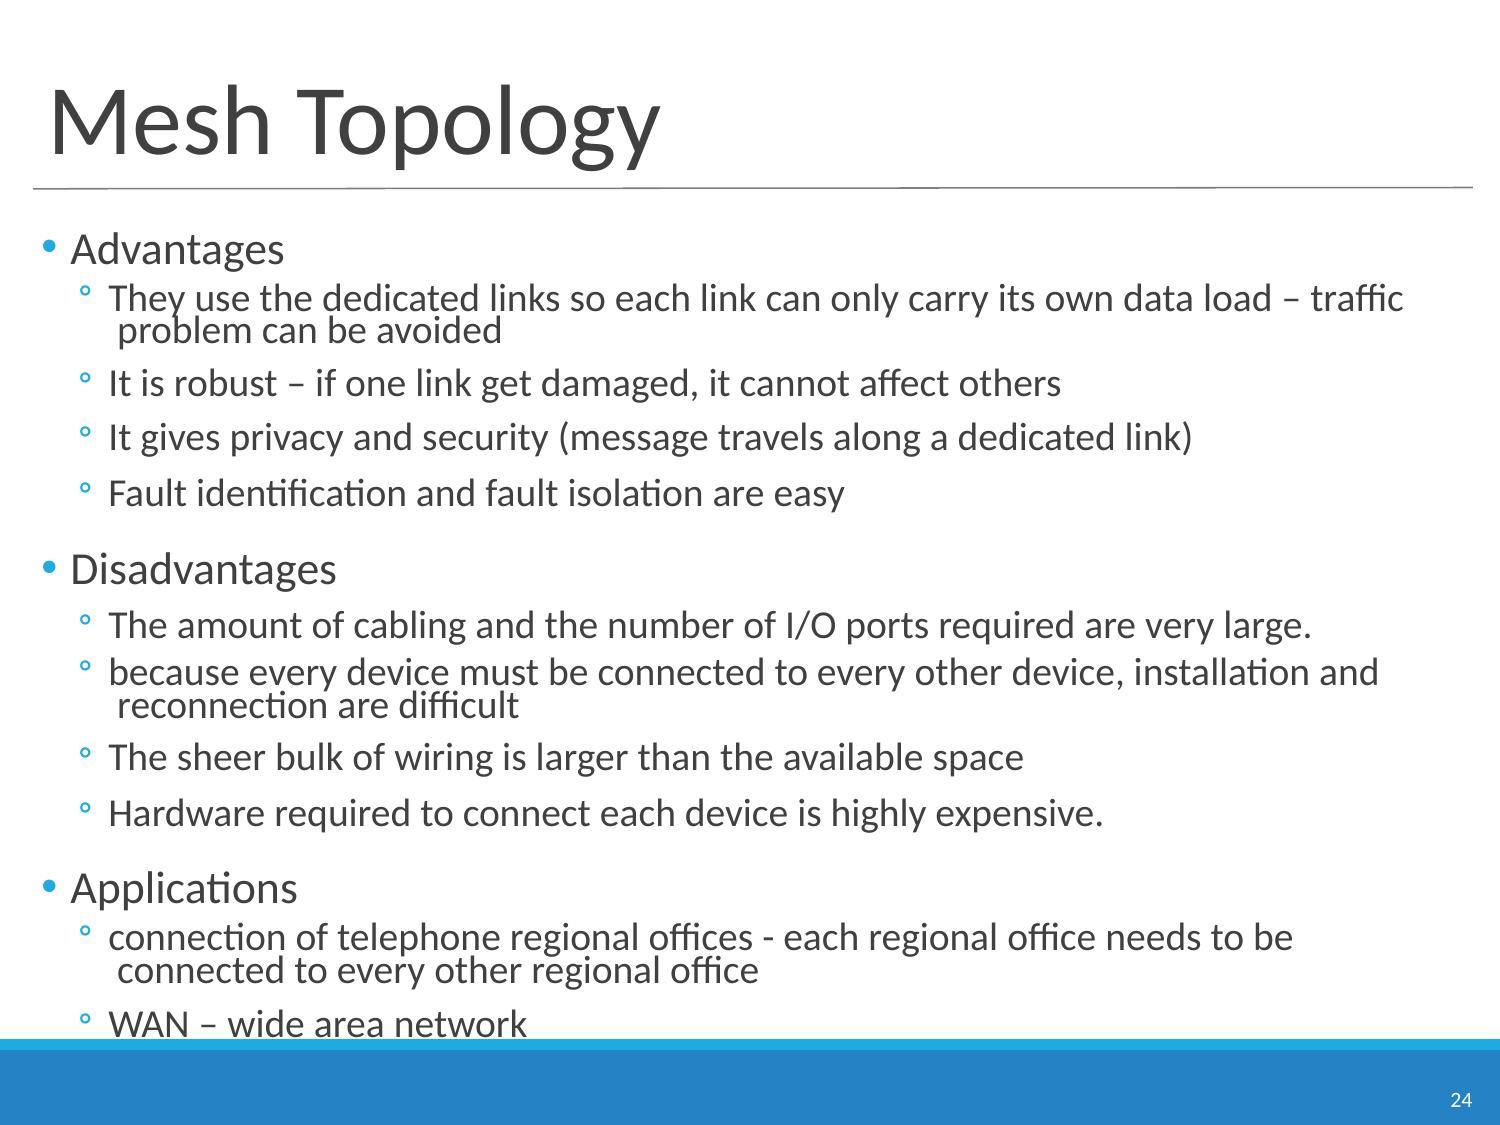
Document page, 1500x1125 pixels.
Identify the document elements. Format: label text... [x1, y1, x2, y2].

text_box Advantages They use the dedicated links so each link can only carry its own data load – traffic problem can be avoided It is robust – if one link get damaged, it cannot affect others It gives privacy and security (message travels along a dedicated link) Fault identification and fault isolation are easy Disadvantages The amount of cabling and the number of I/O ports required are very large. because every device must be connected to every other device, installation and reconnection are difficult The sheer bulk of wiring is larger than the available space Hardware required to connect each device is highly expensive. Applications connection of telephone regional offices - each regional office needs to be connected to every other regional office WAN – wide area network [39, 209, 1410, 1046]
slide_number ‹#› [1444, 1083, 1479, 1125]
title Mesh Topology [45, 52, 788, 209]
